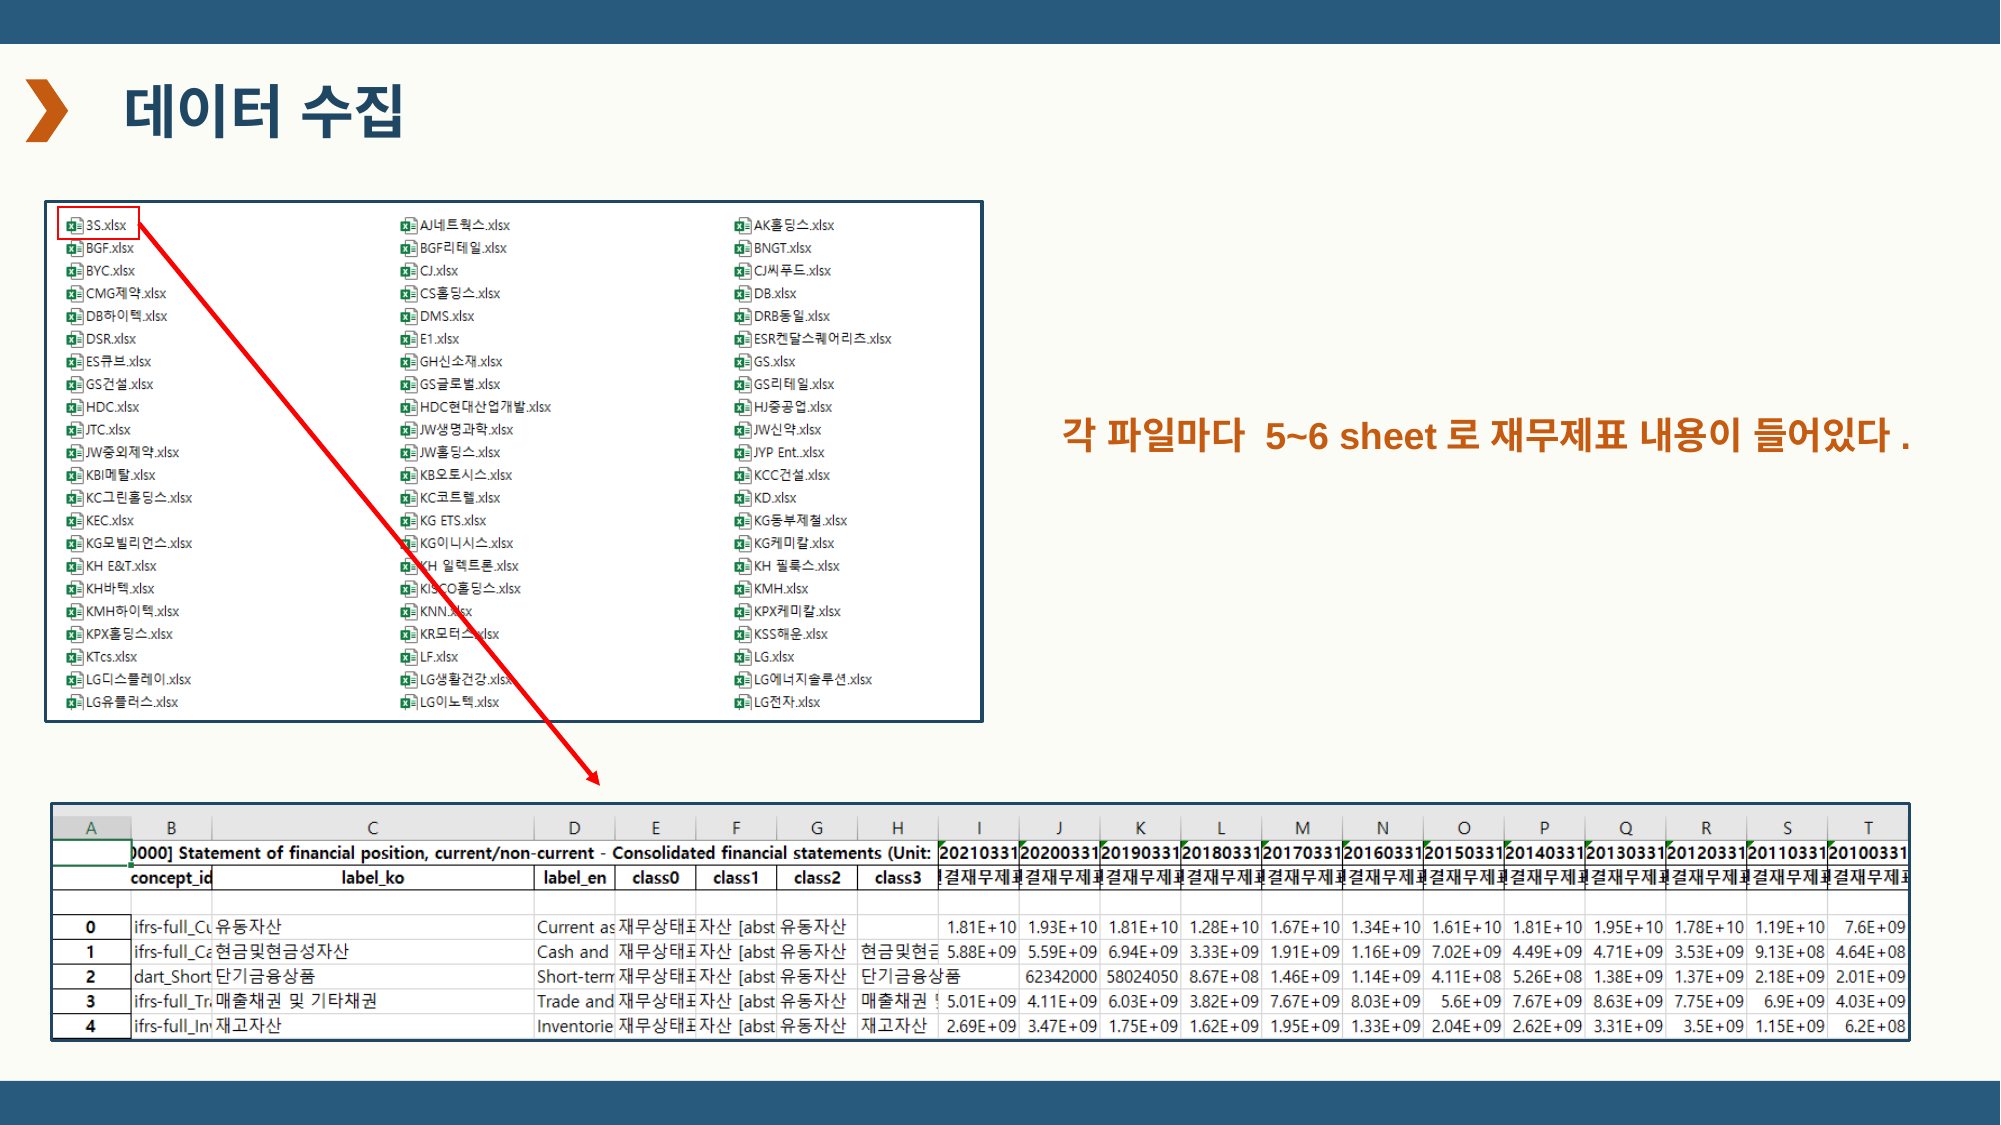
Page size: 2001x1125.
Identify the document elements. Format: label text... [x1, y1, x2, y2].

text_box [138, 223, 600, 786]
text_box [0, 0, 2000, 45]
picture [52, 805, 1909, 1039]
text_box [23, 78, 70, 144]
text_box [0, 1080, 2000, 1125]
text_box 각 파일마다 5~6 sheet로 재무제표 내용이 들어있다. [1048, 404, 1927, 465]
text_box 데이터 수집 [108, 67, 423, 153]
picture [46, 202, 981, 720]
